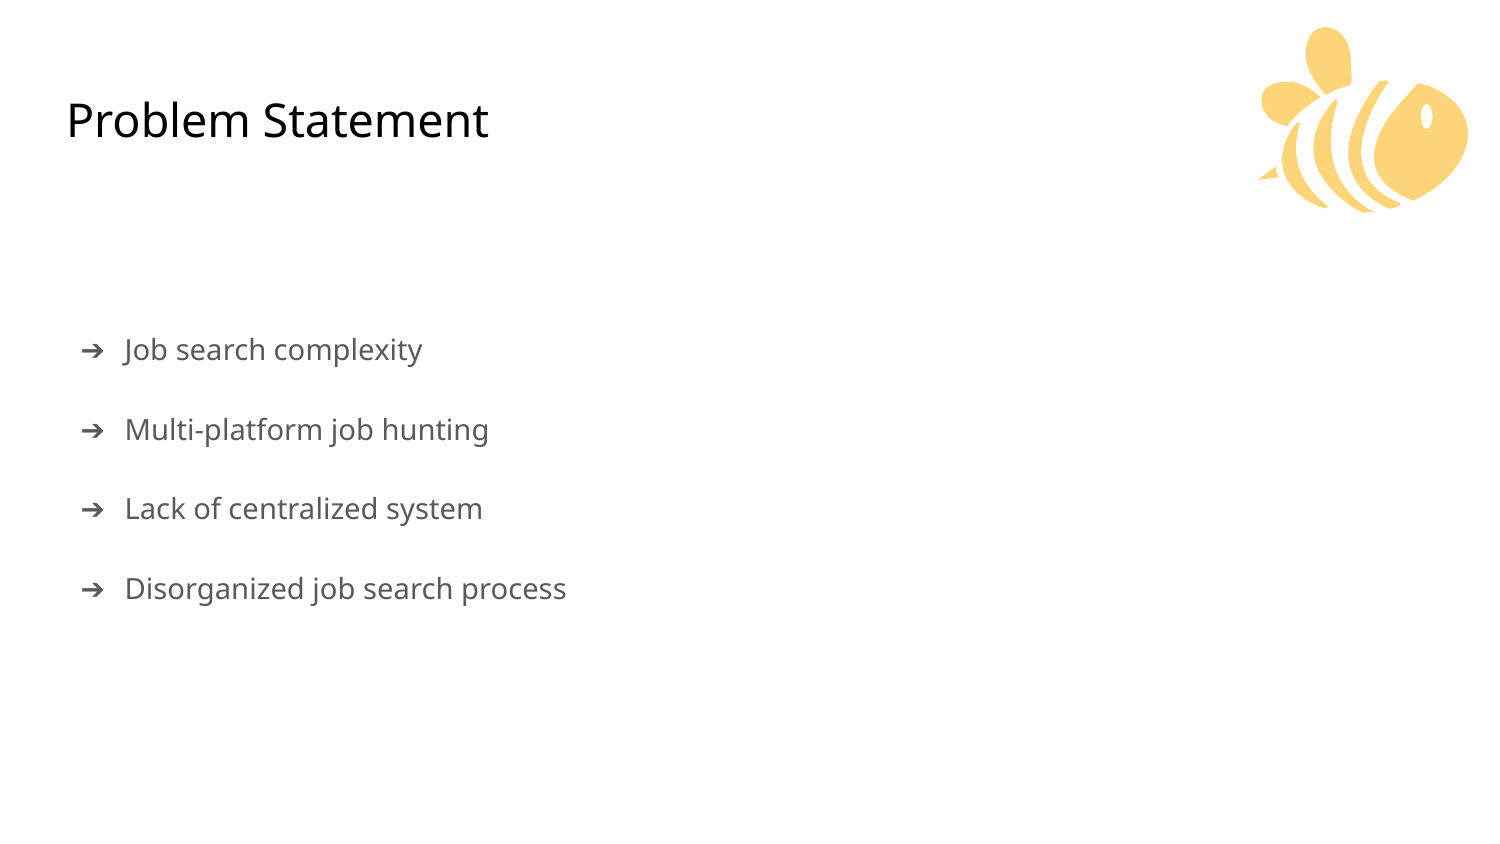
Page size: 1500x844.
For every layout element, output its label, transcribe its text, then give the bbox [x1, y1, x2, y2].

picture [1258, 27, 1468, 213]
title Problem Statement [51, 72, 1253, 167]
list Job search complexity Multi-platform job hunting Lack of centralized system Disorganized job search process [51, 274, 1449, 625]
